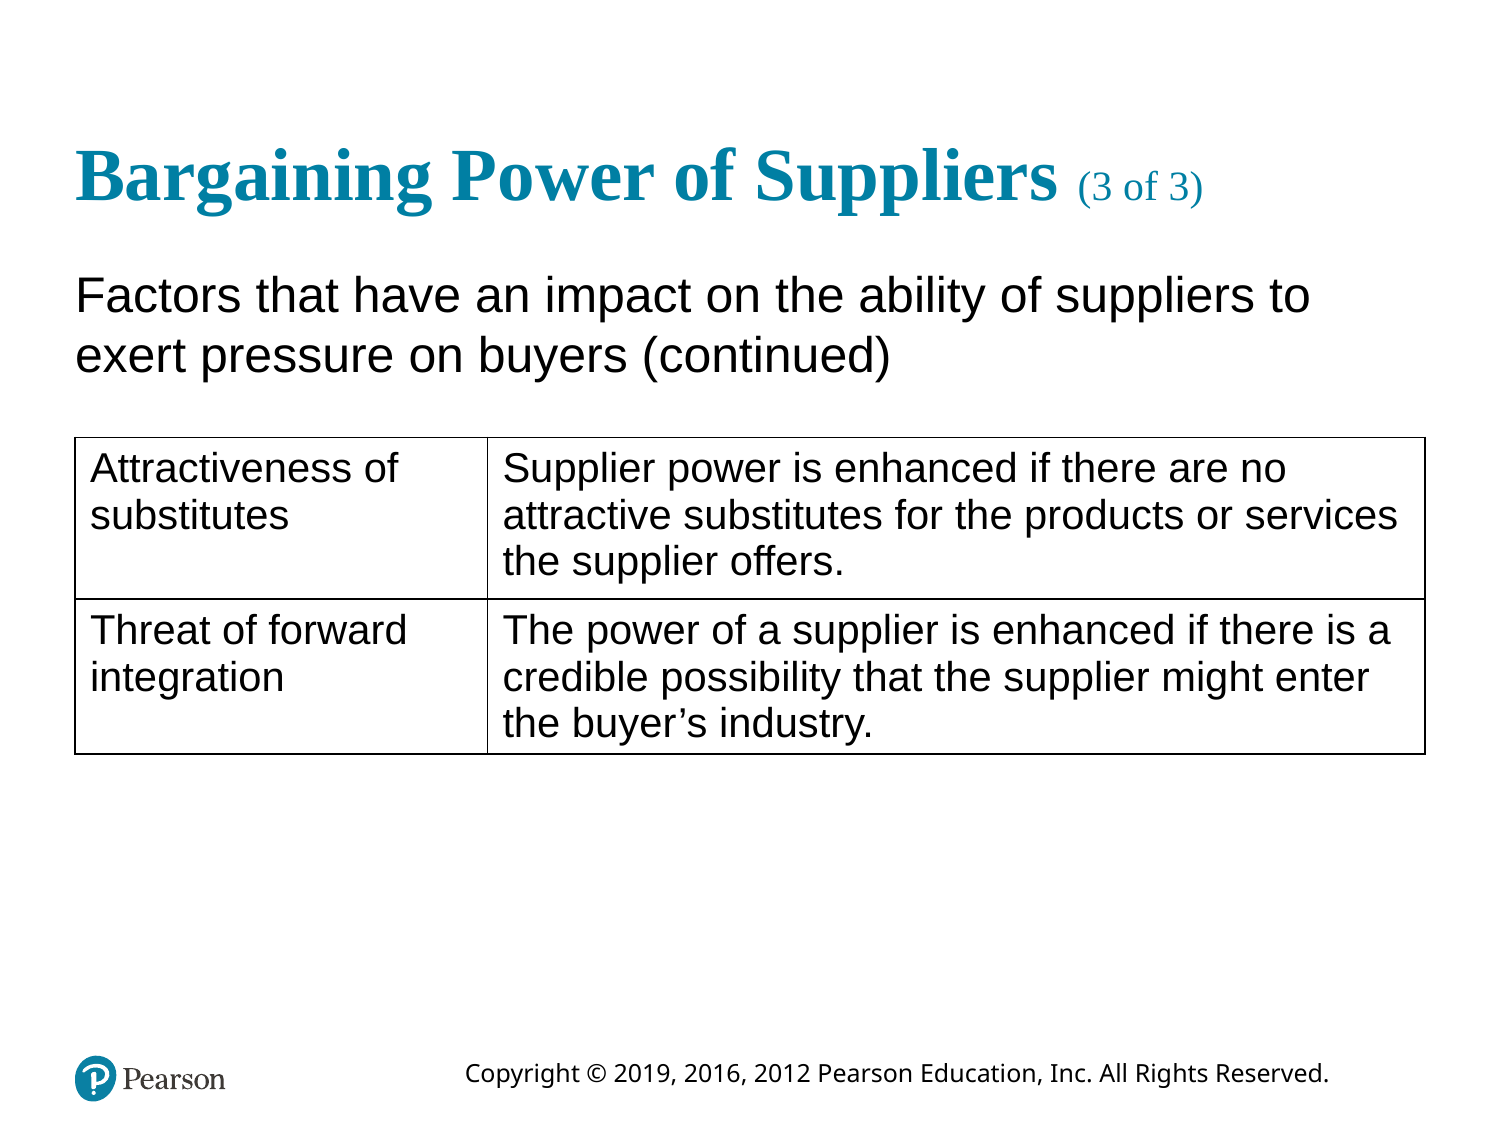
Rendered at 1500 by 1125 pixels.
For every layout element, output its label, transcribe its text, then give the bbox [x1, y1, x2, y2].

table_header Supplier power is enhanced if there are no attractive substitutes for the products or services the supplier offers. [488, 438, 1424, 598]
table_header Attractiveness of substitutes [76, 438, 487, 598]
table_cell The power of a supplier is enhanced if there is a credible possibility that the supplier might enter the buyer’s industry. [488, 600, 1424, 753]
table_cell Threat of forward integration [76, 600, 487, 753]
list Factors that have an impact on the ability of suppliers to exert pressure on buyers (continued) [75, 262, 1425, 388]
title Bargaining Power of Suppliers (3 of 3) [75, 35, 1425, 216]
